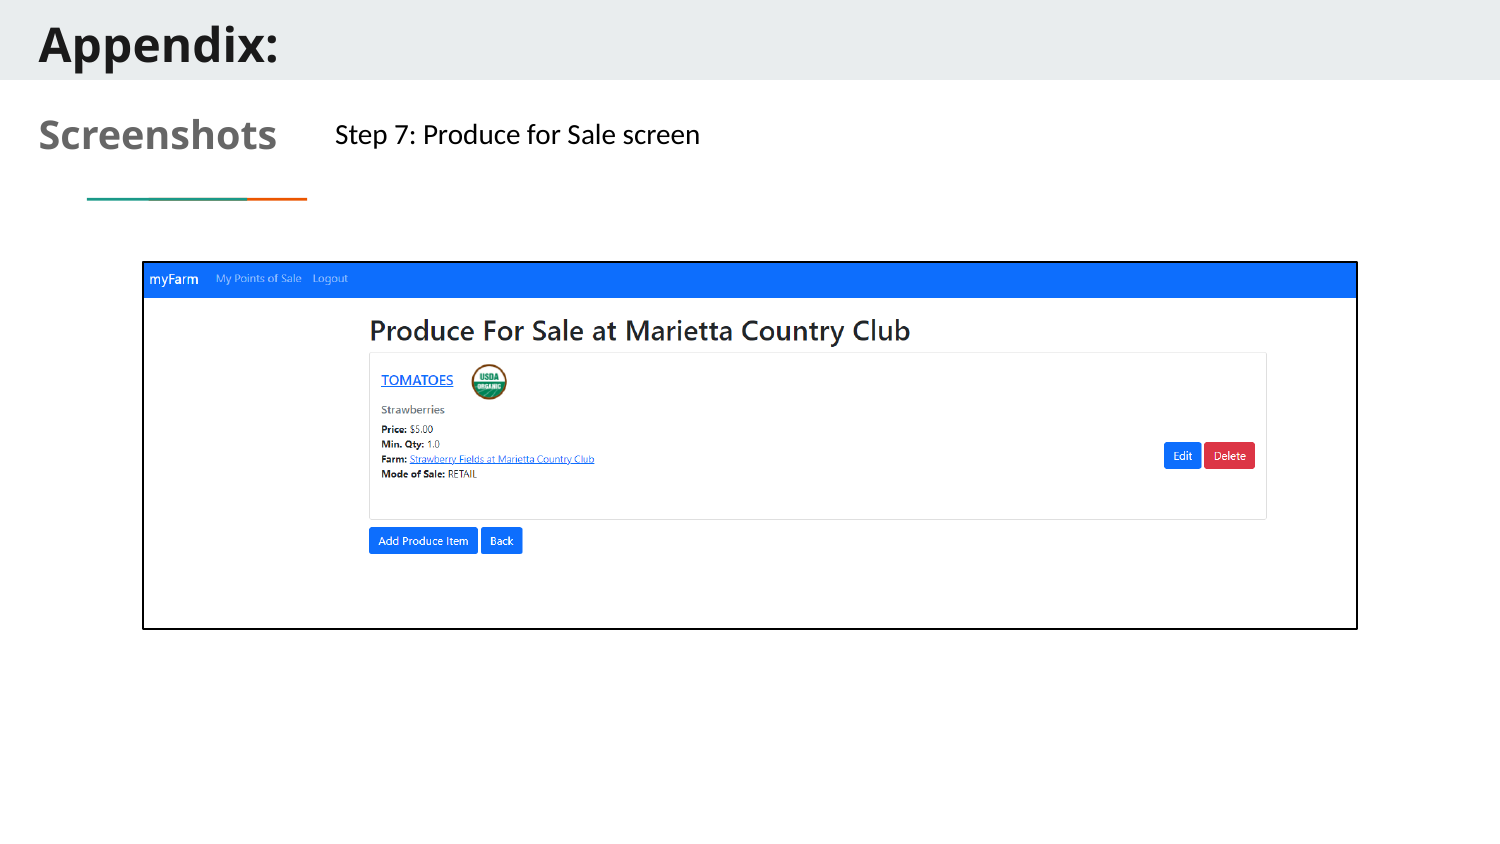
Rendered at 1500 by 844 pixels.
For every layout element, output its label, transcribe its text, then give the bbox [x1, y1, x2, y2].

text_box Step 7: Produce for Sale screen [359, 100, 772, 166]
title Screenshots [23, 94, 359, 173]
text_box Appendix: [23, 0, 336, 88]
picture [143, 262, 1357, 629]
